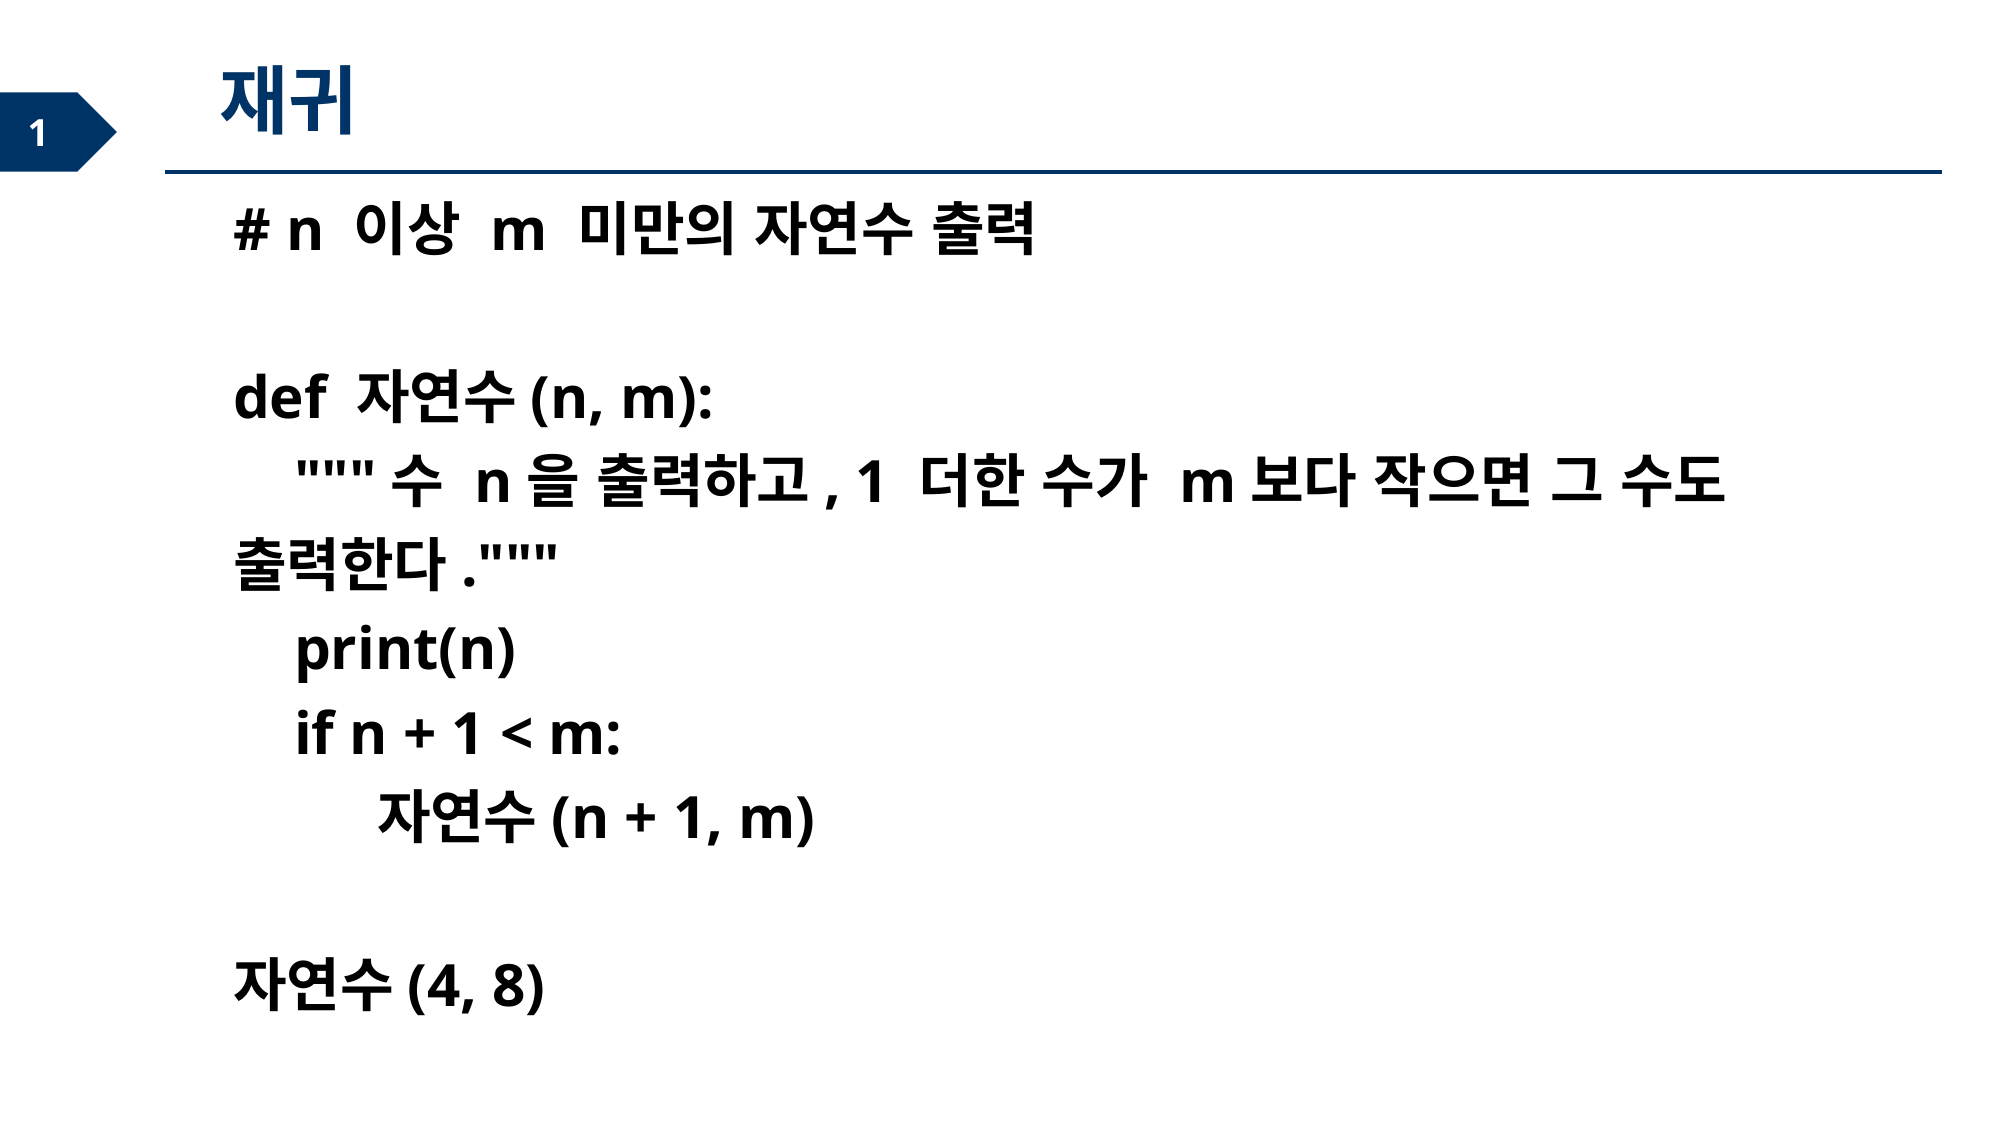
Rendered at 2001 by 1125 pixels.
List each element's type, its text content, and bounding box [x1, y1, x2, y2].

text_box # n 이상 m 미만의 자연수 출력 def 자연수(n, m): """수 n을 출력하고, 1 더한 수가 m보다 작으면 그 수도 출력한다.""" print(n) if n + 1 < m: 자연수(n + 1, m) 자연수(4, 8) [217, 243, 1840, 952]
list 재귀 [165, 36, 1941, 172]
